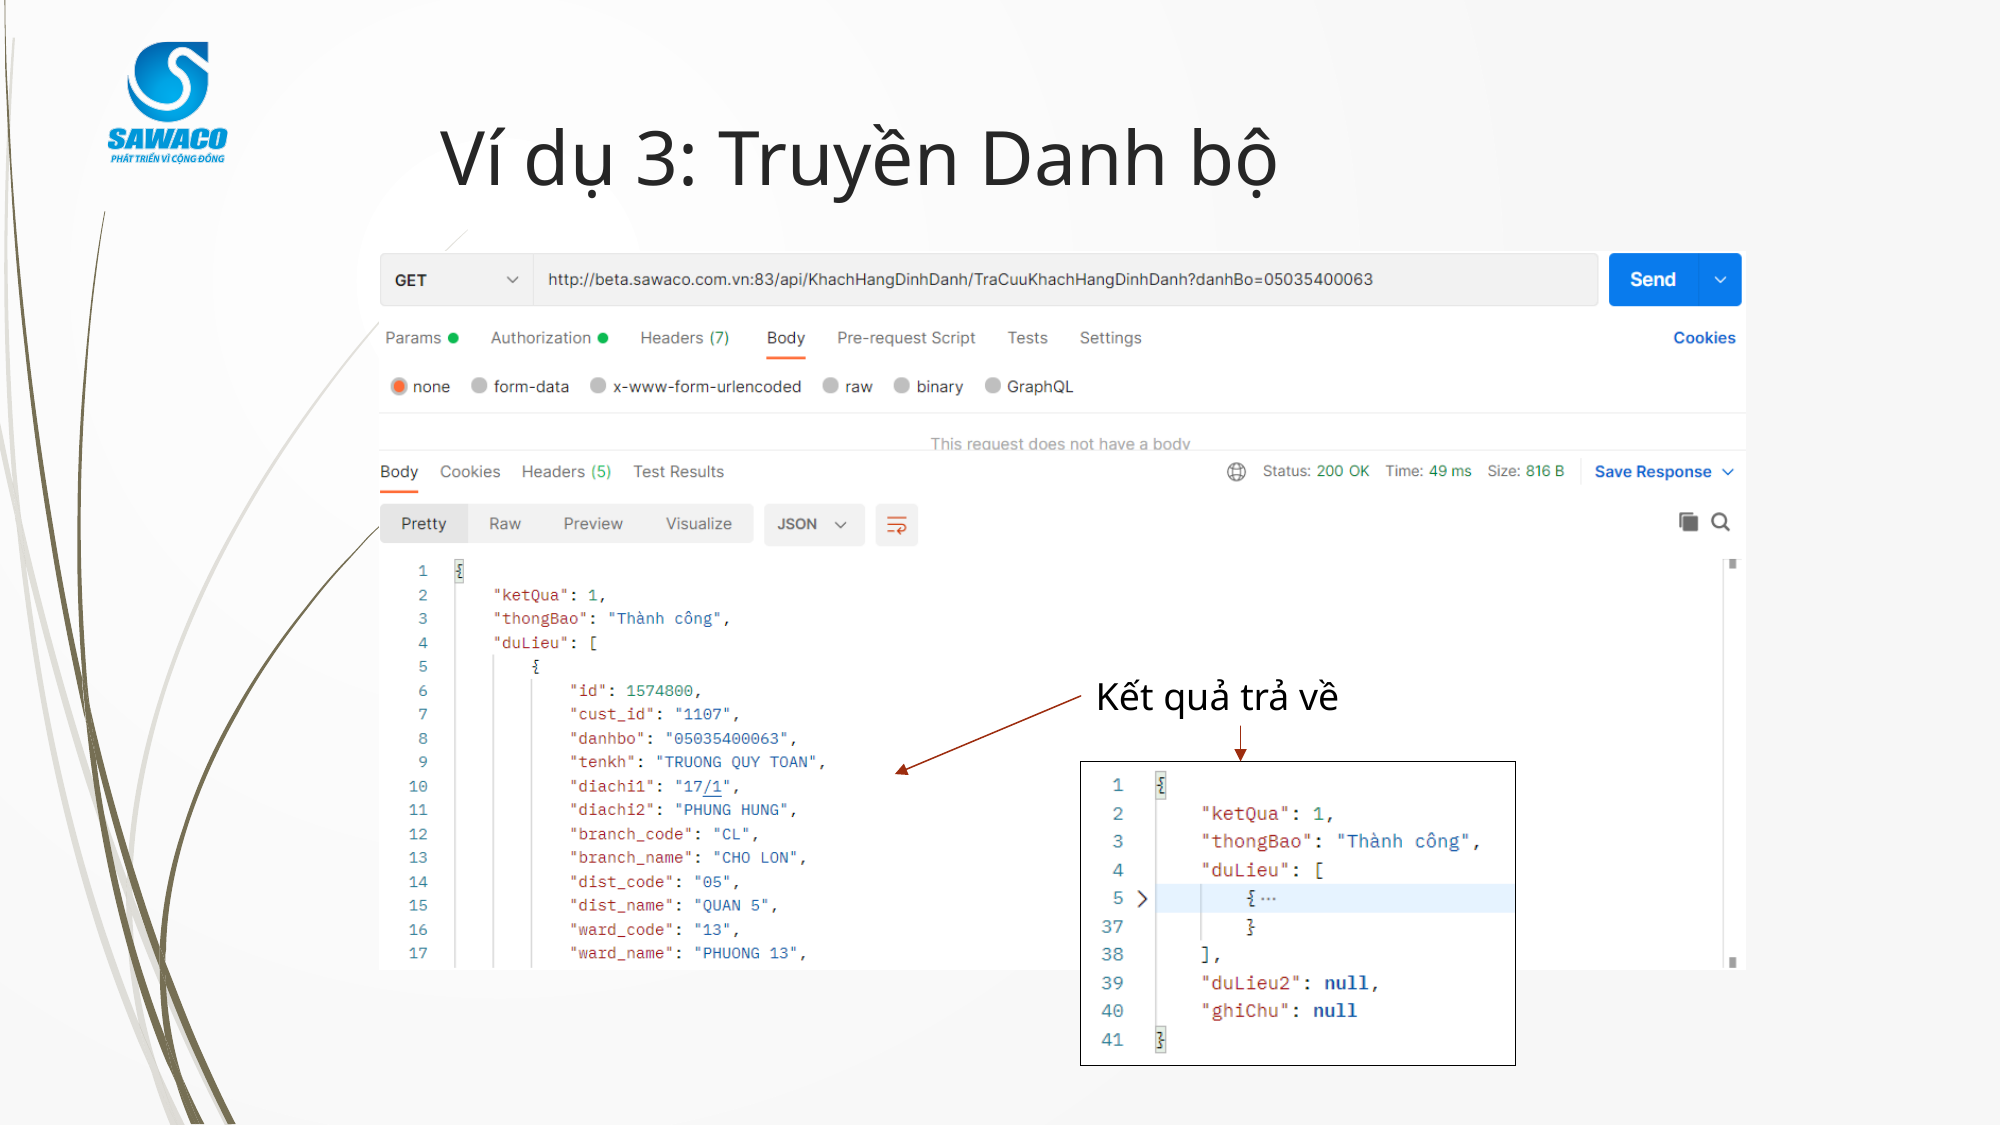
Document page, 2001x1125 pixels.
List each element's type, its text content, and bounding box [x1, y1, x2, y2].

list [378, 251, 1746, 971]
picture [1080, 761, 1517, 1066]
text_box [894, 695, 1081, 775]
picture [104, 37, 233, 169]
title Ví dụ 3: Truyền Danh bộ [425, 102, 1888, 313]
